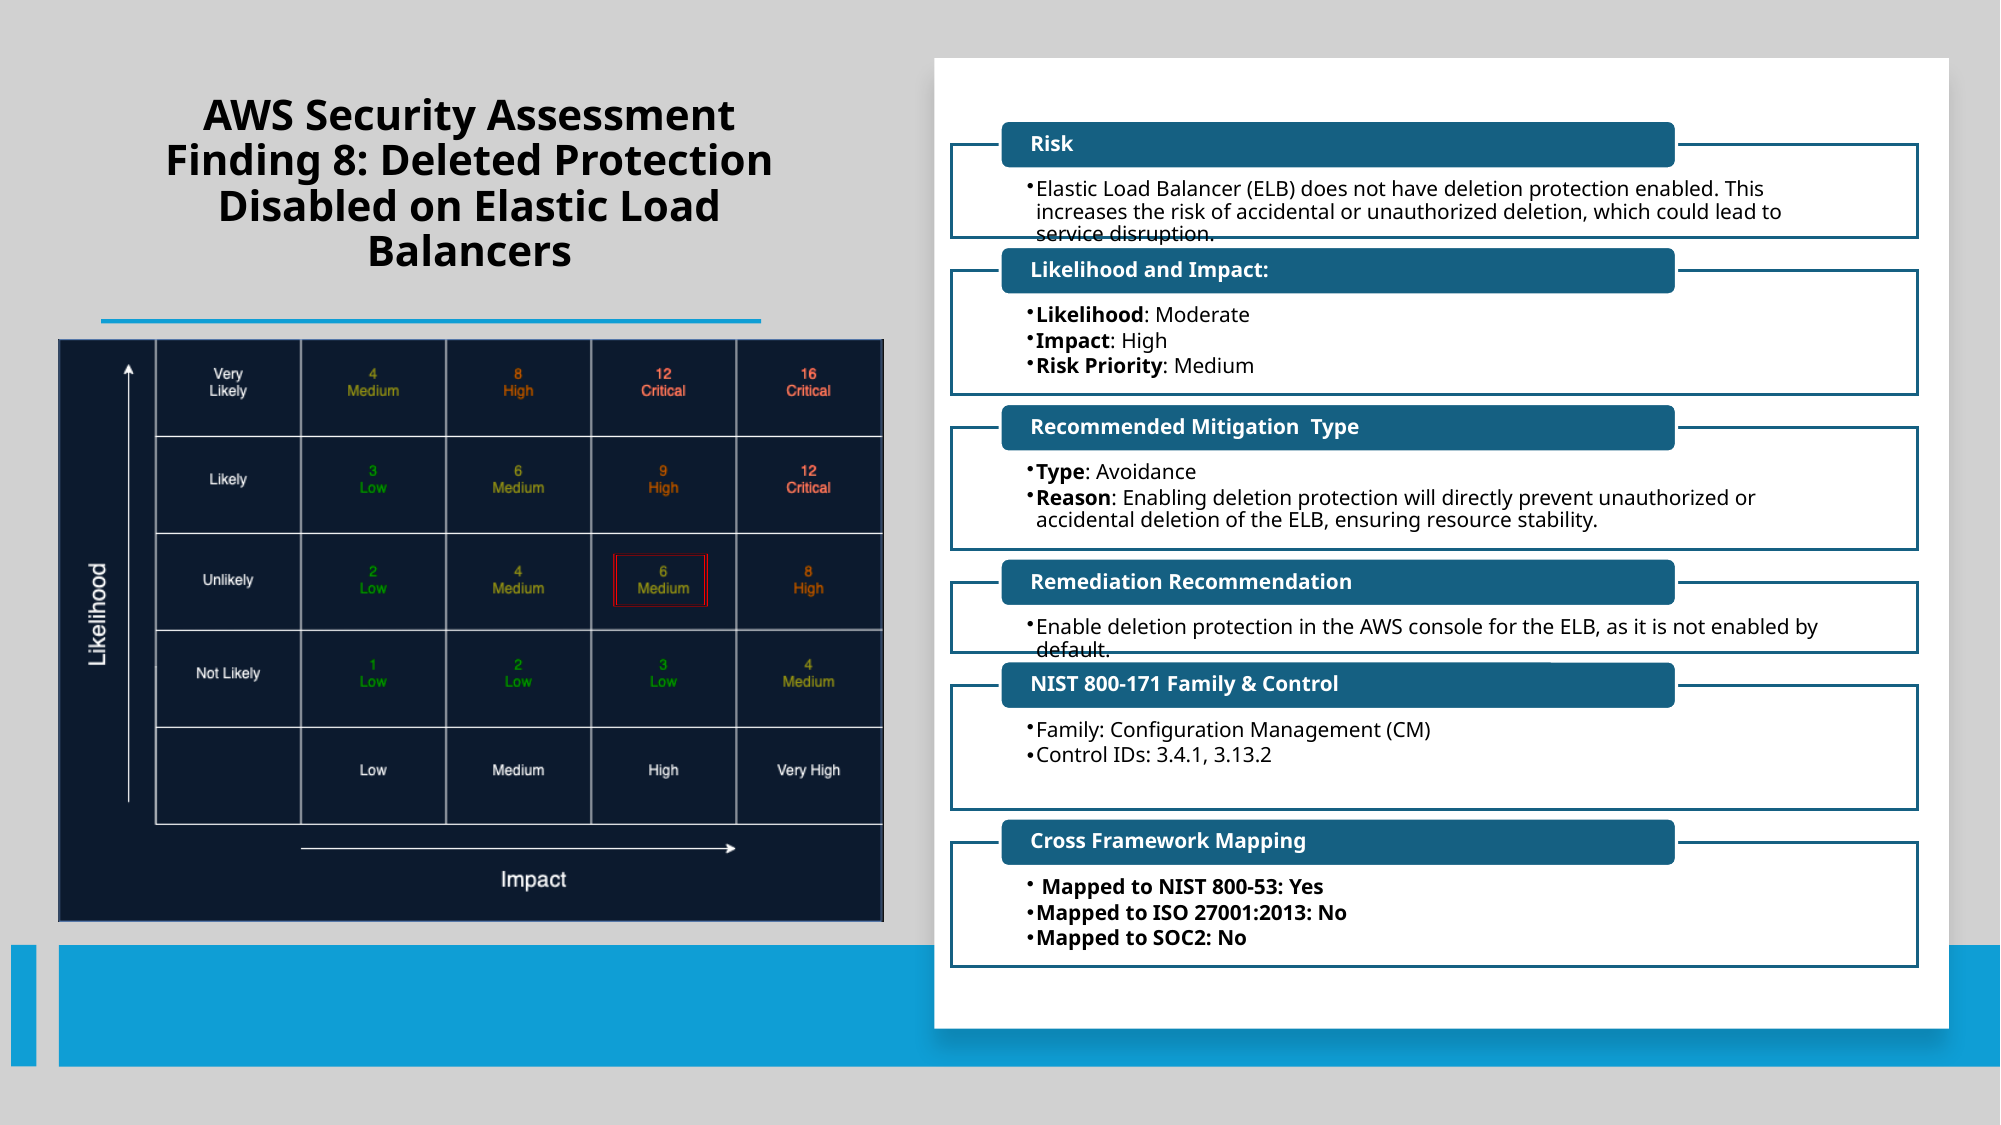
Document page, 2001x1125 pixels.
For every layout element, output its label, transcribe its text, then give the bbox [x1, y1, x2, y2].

text_box [0, 0, 2000, 1125]
text_box [100, 317, 763, 325]
text_box [57, 944, 2000, 1068]
picture [58, 339, 885, 922]
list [951, 70, 1919, 1017]
text_box [10, 943, 38, 1068]
text_box [933, 57, 1951, 1030]
title AWS Security Assessment Finding 8: Deleted Protection Disabled on Elastic Load Balancers [105, 86, 833, 284]
